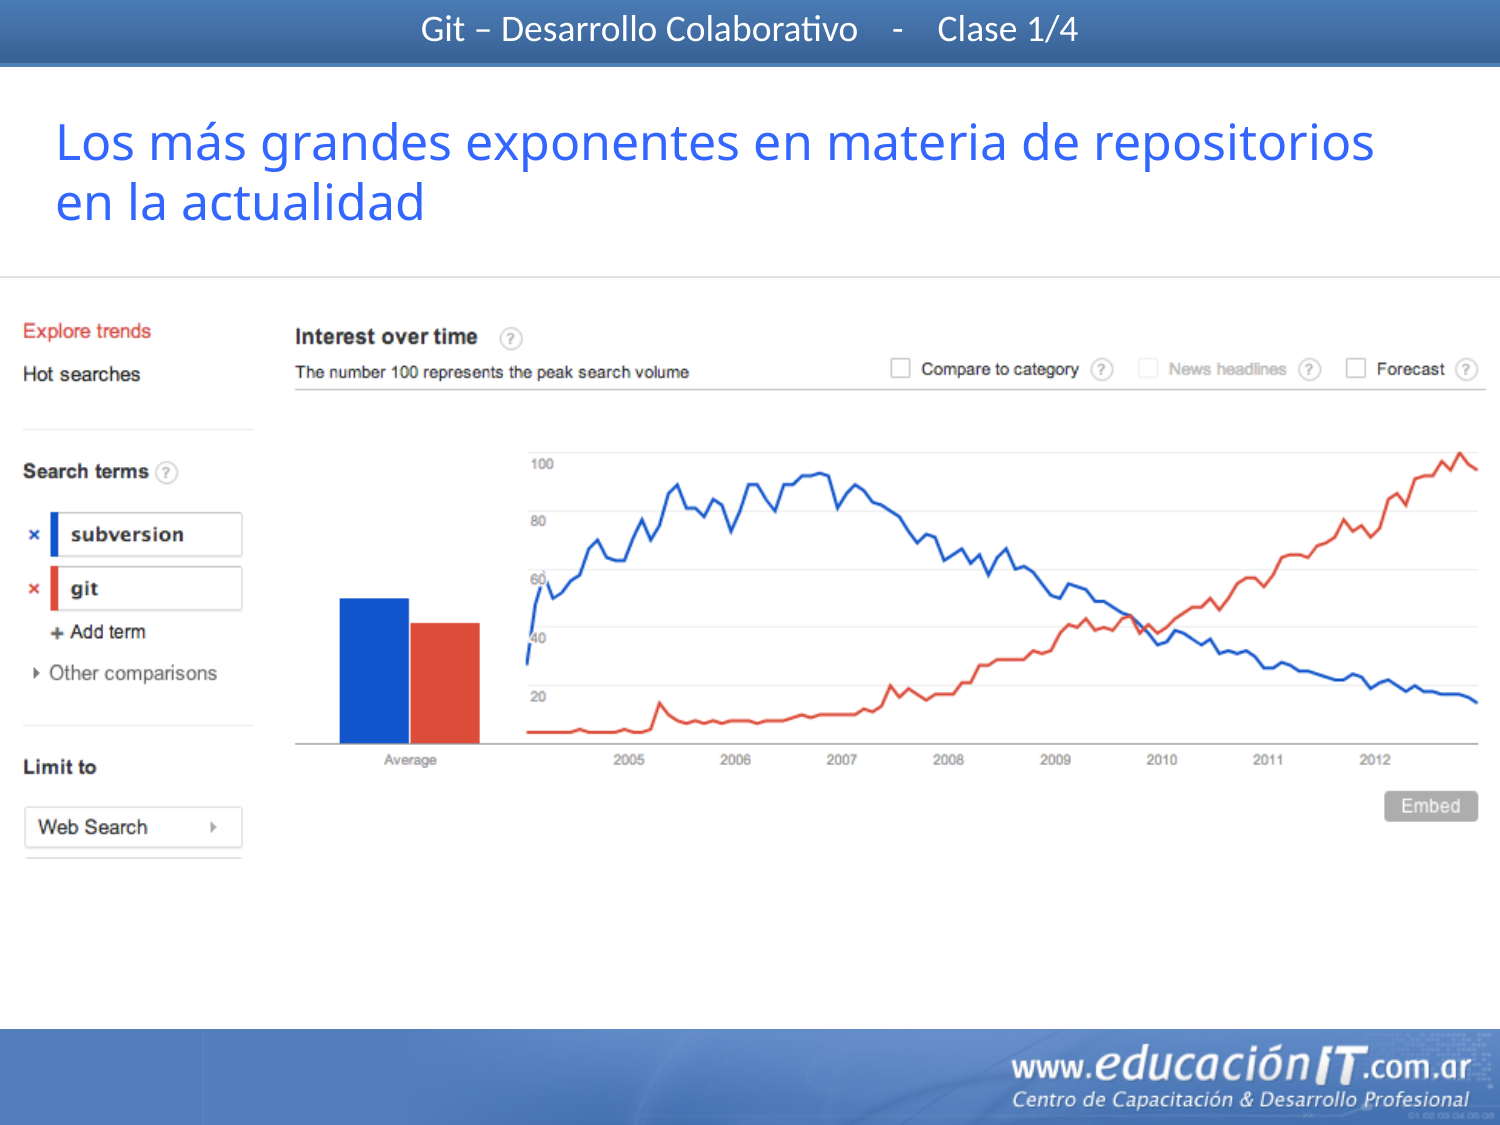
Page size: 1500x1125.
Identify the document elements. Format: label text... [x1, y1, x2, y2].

text_box Git – Desarrollo Colaborativo - Clase 1/4 [0, 0, 1500, 67]
text_box Los más grandes exponentes en materia de repositorios en la actualidad [40, 103, 1456, 239]
picture [0, 1029, 1500, 1125]
picture [0, 275, 1500, 859]
